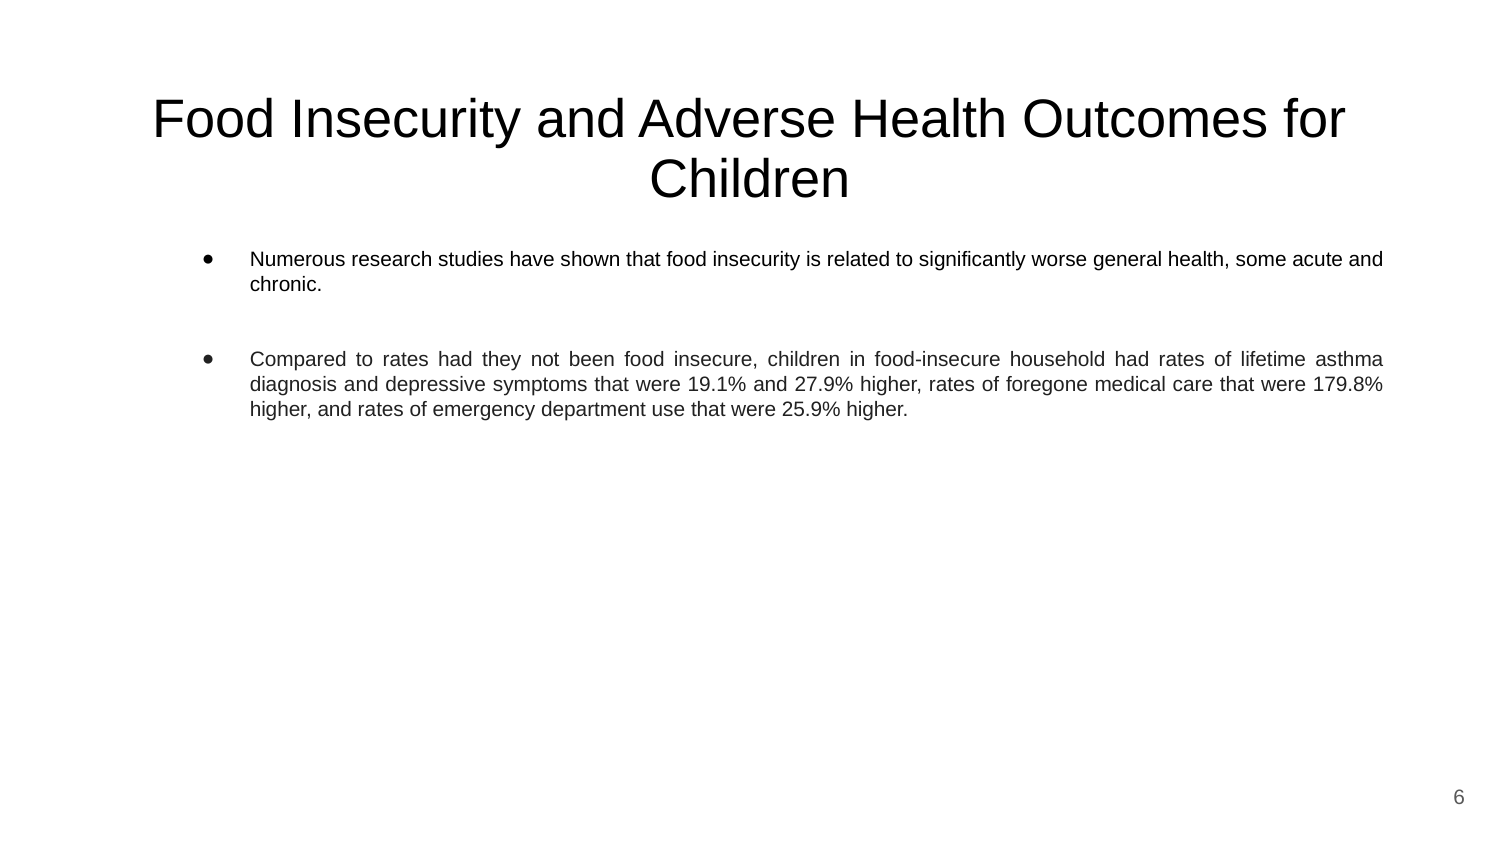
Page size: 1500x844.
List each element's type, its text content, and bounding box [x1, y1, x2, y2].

text_box Numerous research studies have shown that food insecurity is related to significantly worse general health, some acute and chronic. Compared to rates had they not been food insecure, children in food-insecure household had rates of lifetime asthma diagnosis and depressive symptoms that were 19.1% and 27.9% higher, rates of foregone medical care that were 179.8% higher, and rates of emergency department use that were 25.9% higher. [159, 230, 1399, 436]
slide_number ‹#› [1389, 764, 1480, 830]
title Food Insecurity and Adverse Health Outcomes for Children [51, 72, 1449, 225]
